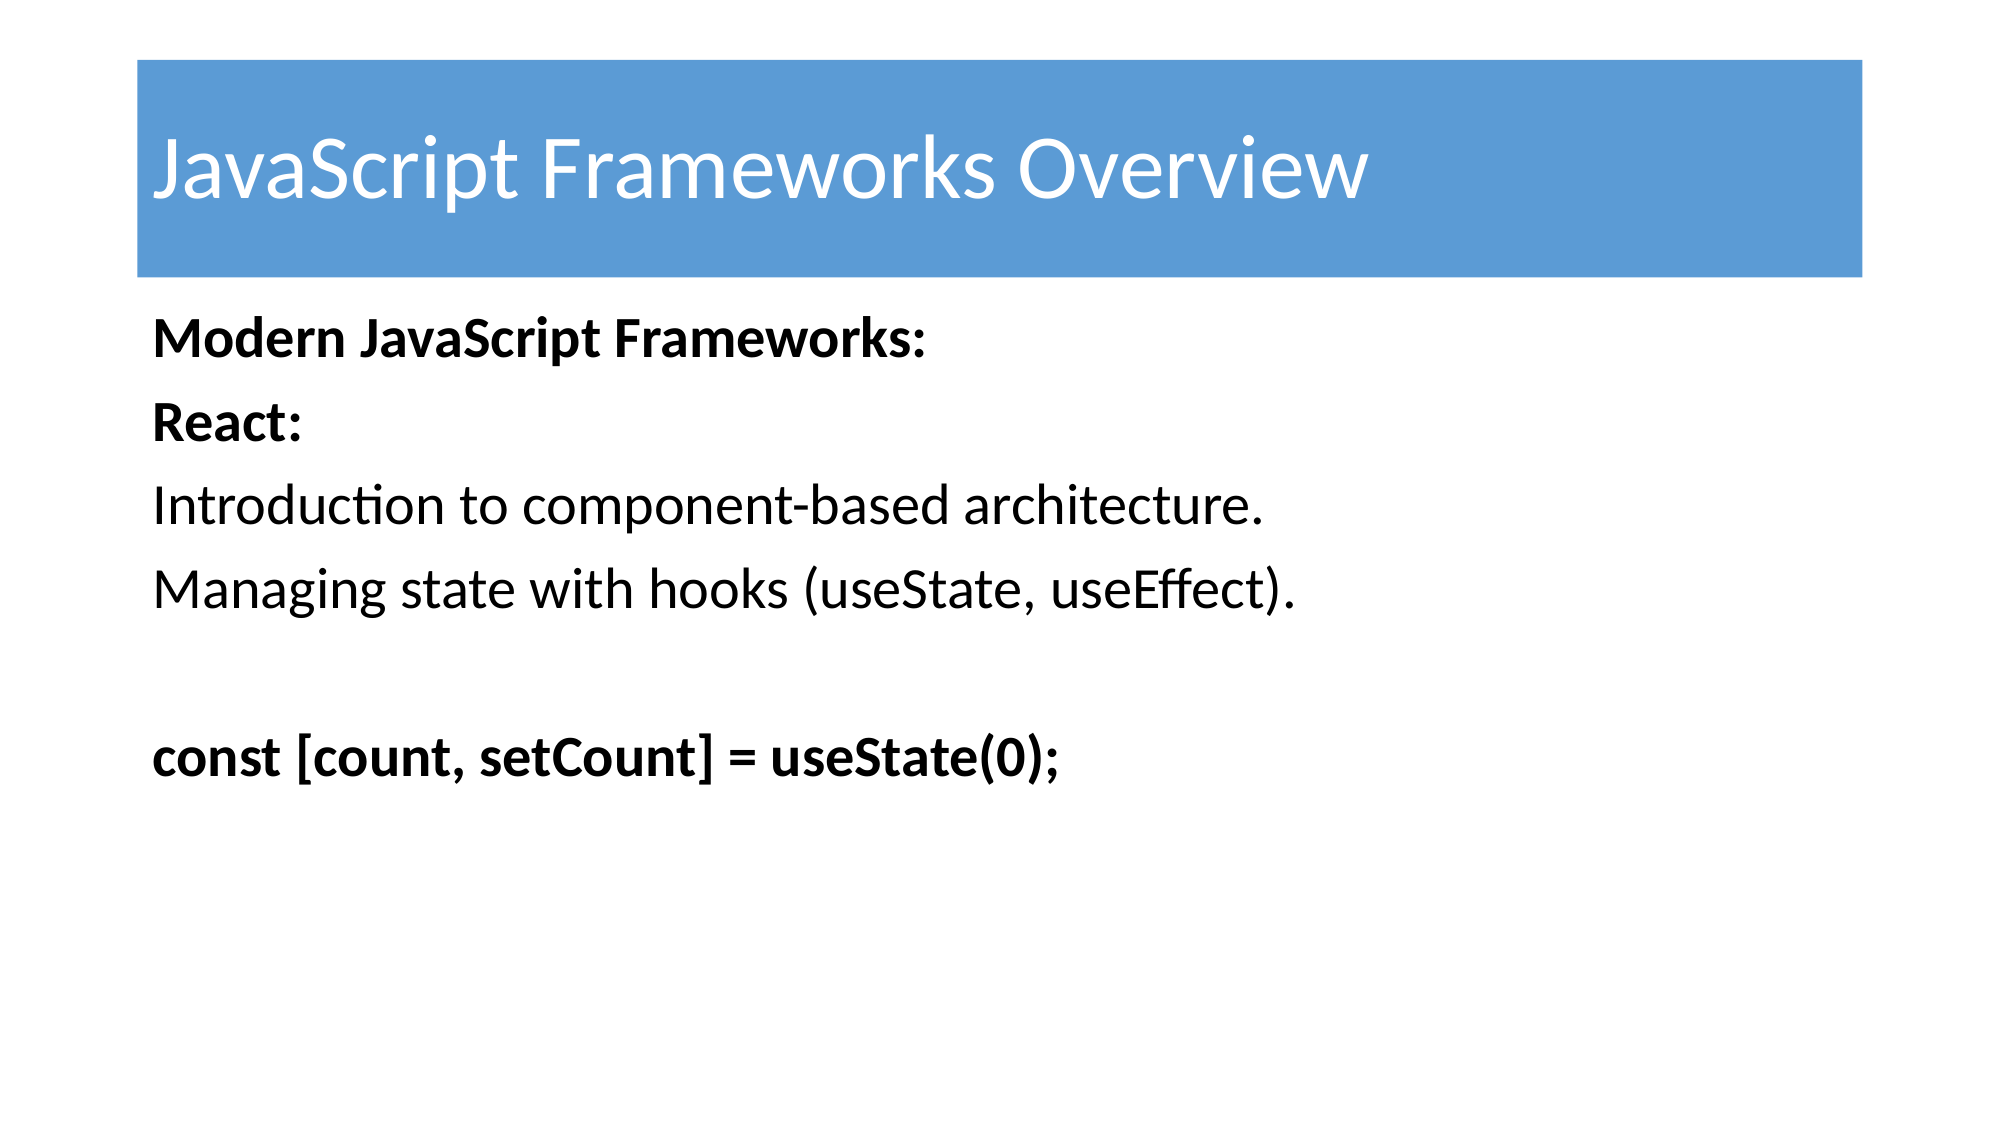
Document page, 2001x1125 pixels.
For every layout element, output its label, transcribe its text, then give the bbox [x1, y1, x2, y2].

title JavaScript Frameworks Overview [137, 59, 1863, 278]
list Modern JavaScript Frameworks: React: Introduction to component-based architecture. Managing state with hooks (useState, useEffect). const [count, setCount] = useState(0); [137, 299, 1863, 1014]
